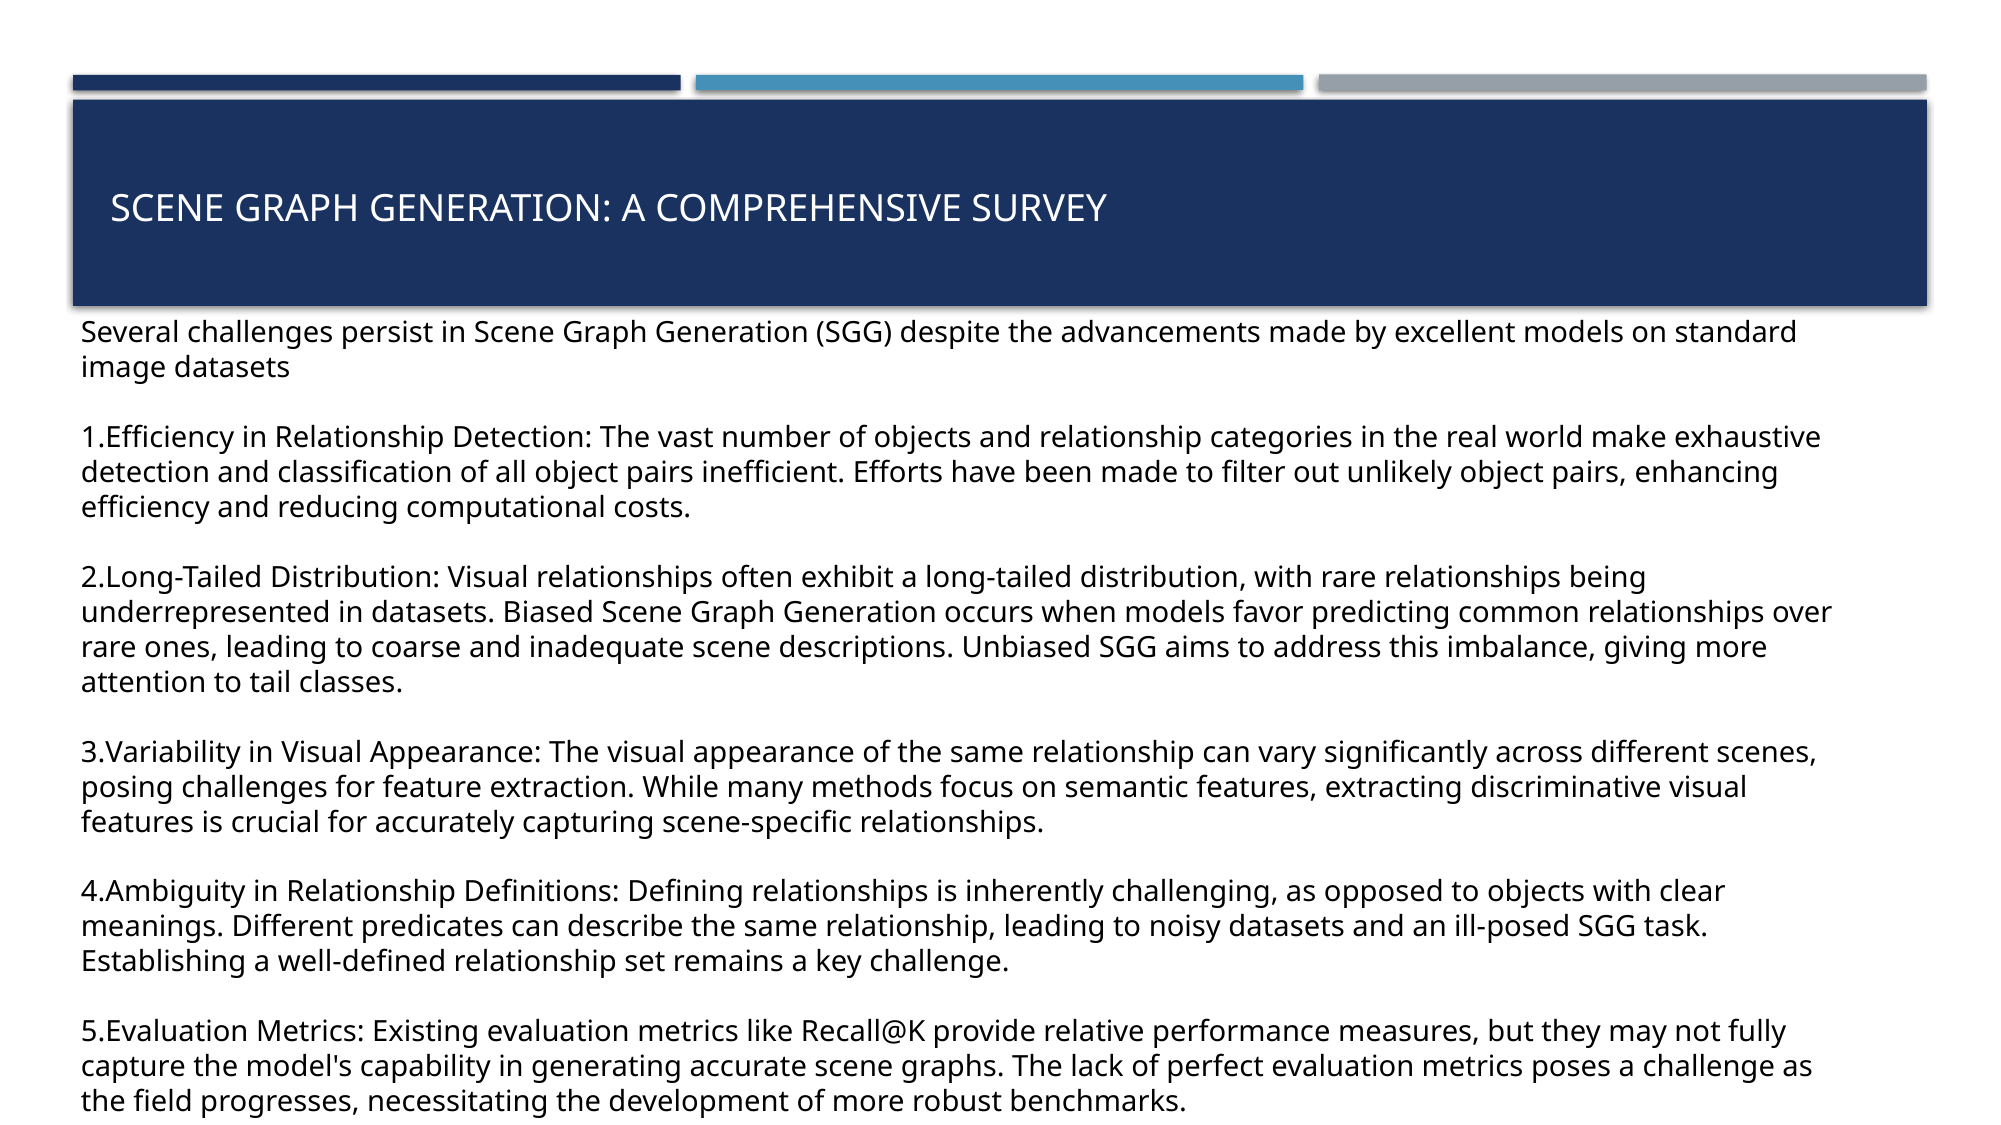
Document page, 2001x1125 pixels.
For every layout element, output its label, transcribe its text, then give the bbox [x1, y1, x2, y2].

title Scene Graph Generation: A comprehensive survey [95, 119, 1905, 282]
text_box Several challenges persist in Scene Graph Generation (SGG) despite the advancements made by excellent models on standard image datasets Efficiency in Relationship Detection: The vast number of objects and relationship categories in the real world make exhaustive detection and classification of all object pairs inefficient. Efforts have been made to filter out unlikely object pairs, enhancing efficiency and reducing computational costs. Long-Tailed Distribution: Visual relationships often exhibit a long-tailed distribution, with rare relationships being underrepresented in datasets. Biased Scene Graph Generation occurs when models favor predicting common relationships over rare ones, leading to coarse and inadequate scene descriptions. Unbiased SGG aims to address this imbalance, giving more attention to tail classes. Variability in Visual Appearance: The visual appearance of the same relationship can vary significantly across different scenes, posing challenges for feature extraction. While many methods focus on semantic features, extracting discriminative visual features is crucial for accurately capturing scene-specific relationships. Ambiguity in Relationship Definitions: Defining relationships is inherently challenging, as opposed to objects with clear meanings. Different predicates can describe the same relationship, leading to noisy datasets and an ill-posed SGG task. Establishing a well-defined relationship set remains a key challenge. Evaluation Metrics: Existing evaluation metrics like Recall@K provide relative performance measures, but they may not fully capture the model's capability in generating accurate scene graphs. The lack of perfect evaluation metrics poses a challenge as the field progresses, necessitating the development of more robust benchmarks. [66, 271, 1876, 1125]
